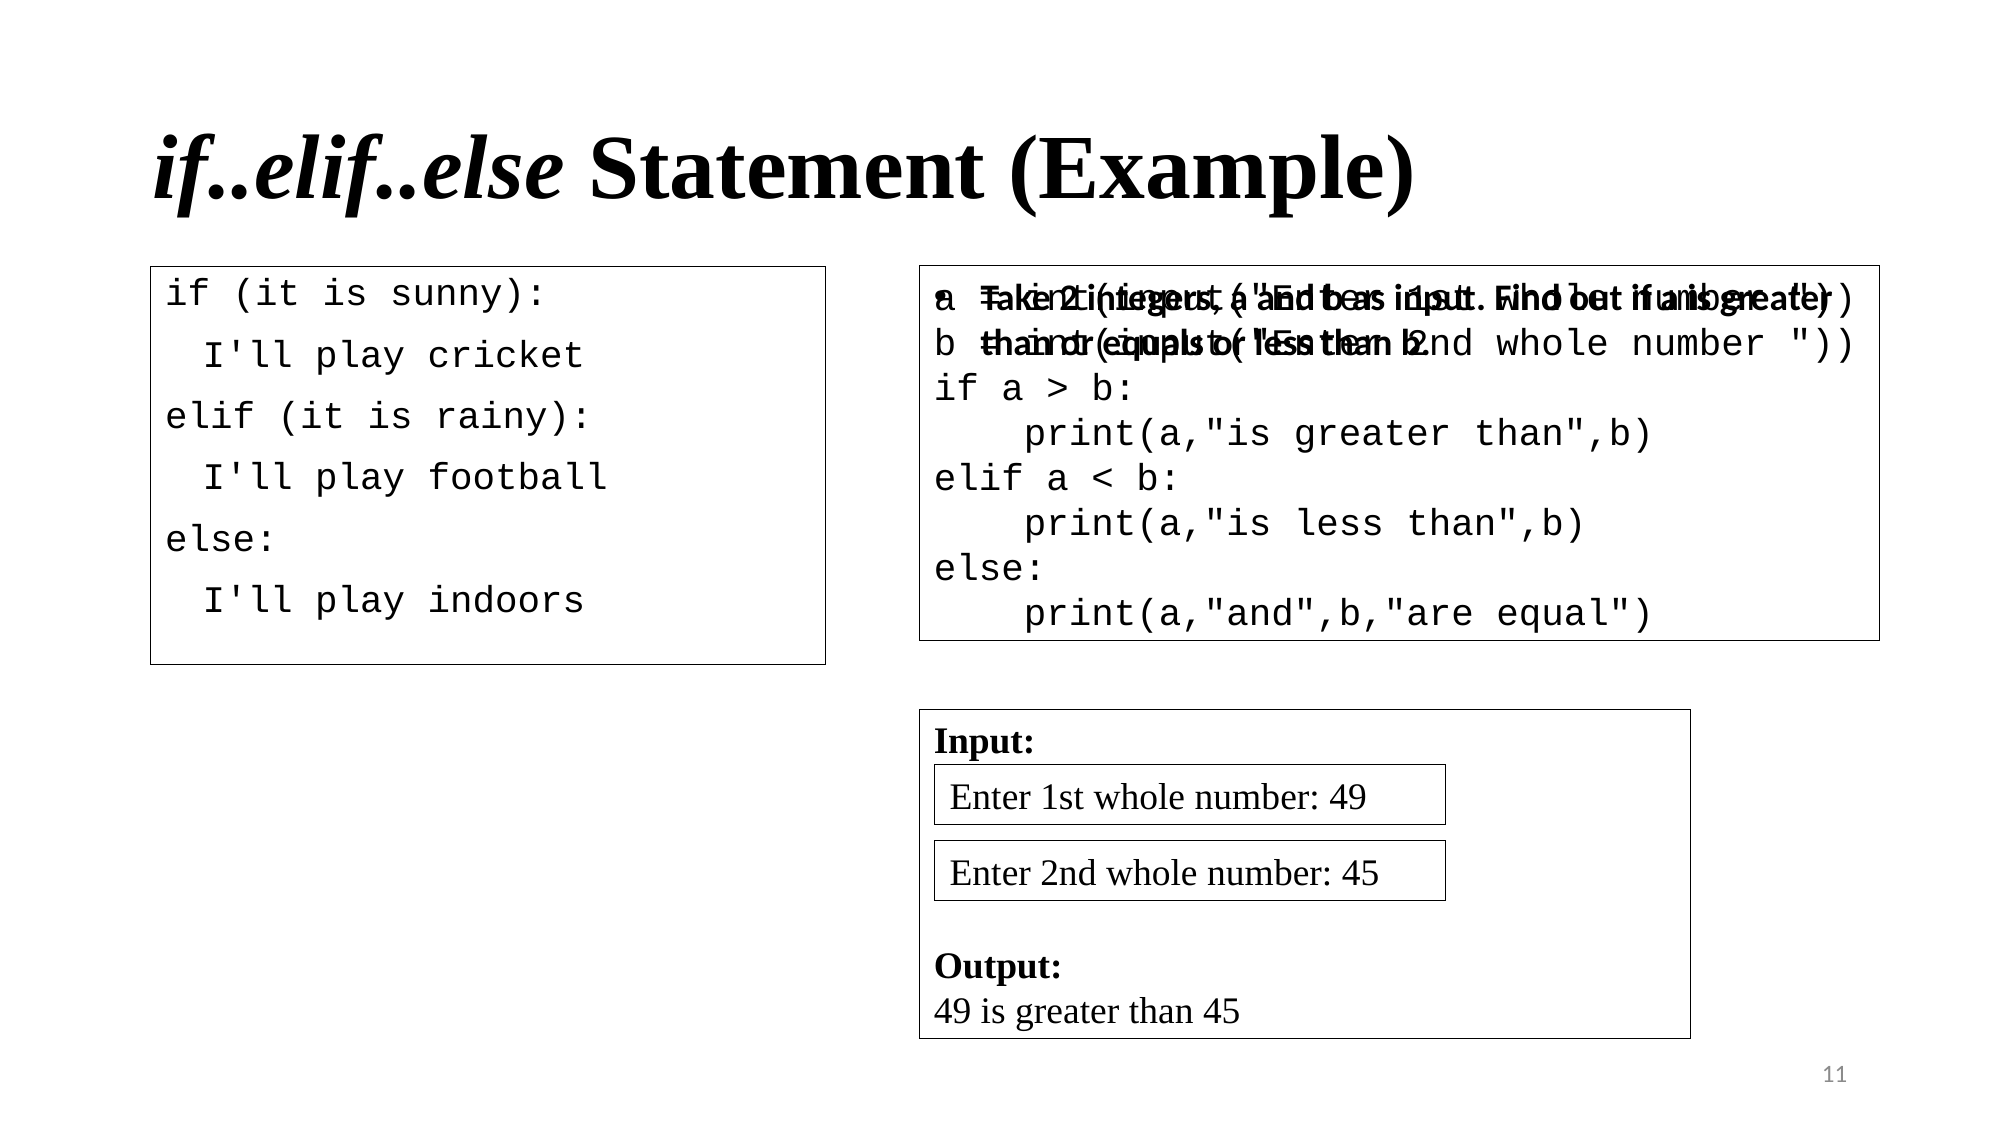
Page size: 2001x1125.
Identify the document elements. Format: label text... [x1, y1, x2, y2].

list if (it is sunny): I'll play cricket elif (it is rainy): I'll play football else: I'll play indoors [150, 266, 826, 665]
title if..elif..else Statement (Example) [137, 59, 1863, 278]
text_box Input: Output: 49 is greater than 45 [919, 709, 1691, 1039]
text_box a = int(input("Enter 1st whole number ")) b = int(input("Enter 2nd whole number ")) if a > b: print(a,"is greater than",b) elif a < b: print(a,"is less than",b) else: print(a,"and",b,"are equal") [919, 371, 1880, 641]
text_box Enter 2nd whole number: 45 [934, 840, 1446, 901]
slide_number 11 [1412, 1042, 1863, 1103]
text_box Enter 1st whole number: 49 [934, 764, 1446, 825]
text_box Take 2 integers, a and b as input. Find out if a is greater than or equals or less than b. [919, 266, 1880, 371]
